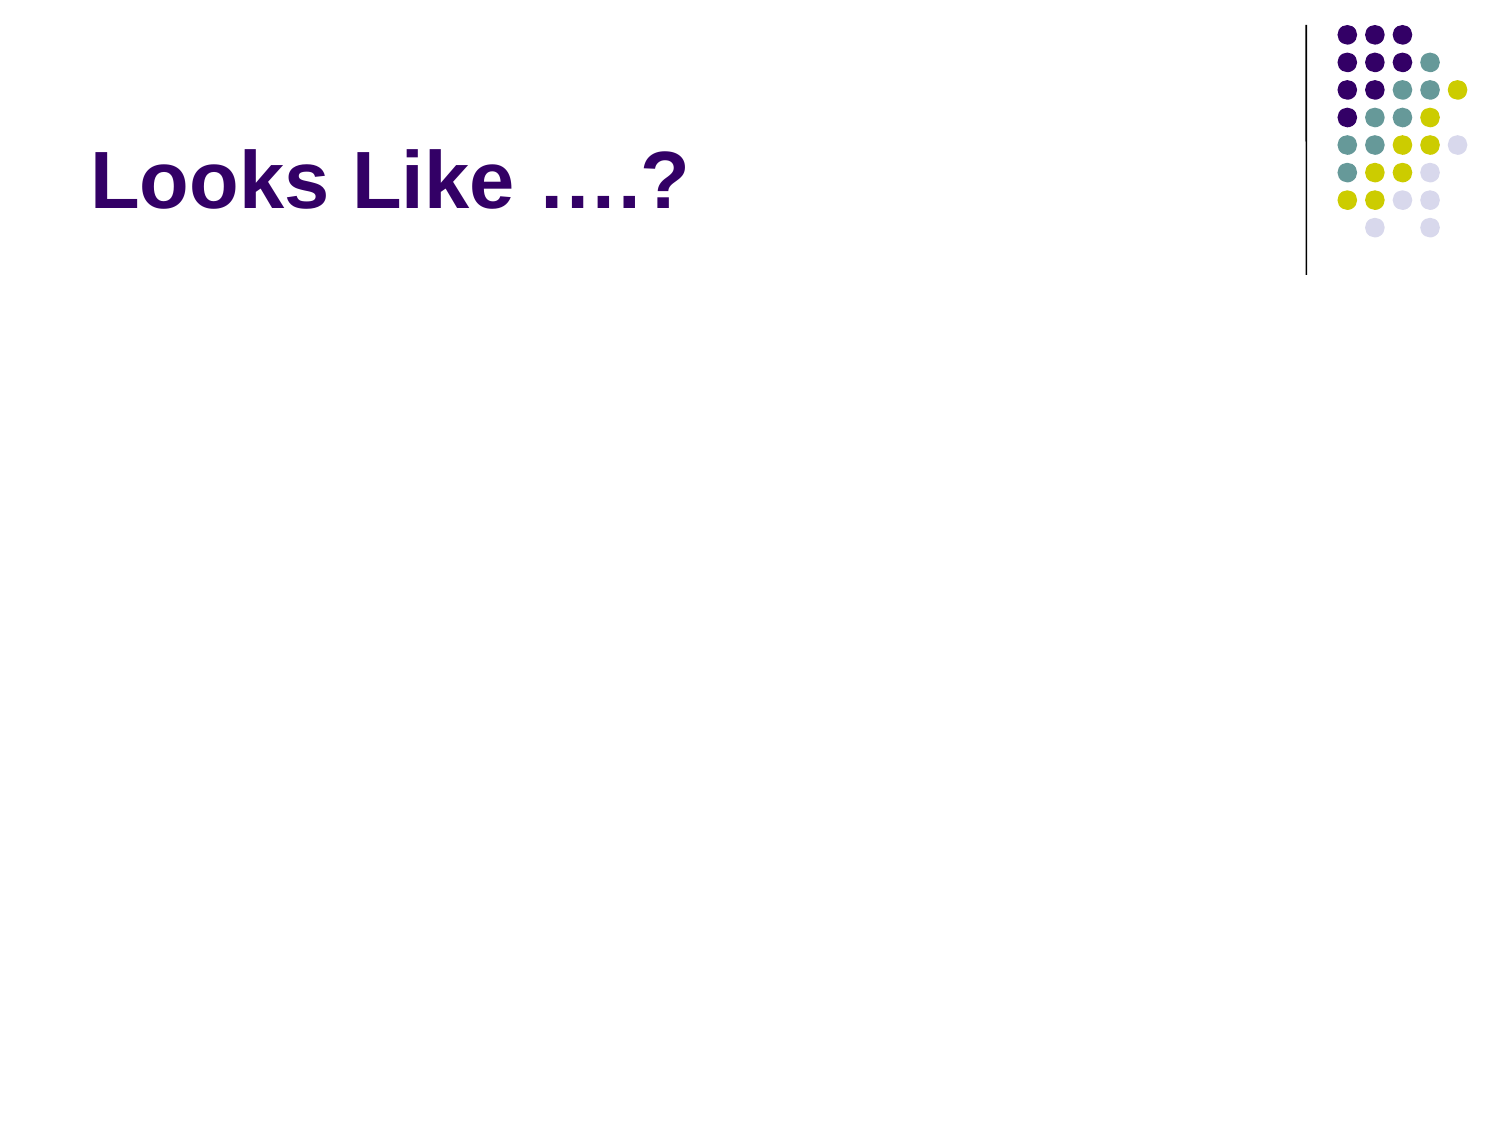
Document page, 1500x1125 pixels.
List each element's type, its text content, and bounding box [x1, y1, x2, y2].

title Looks Like ….? [74, 19, 1313, 233]
